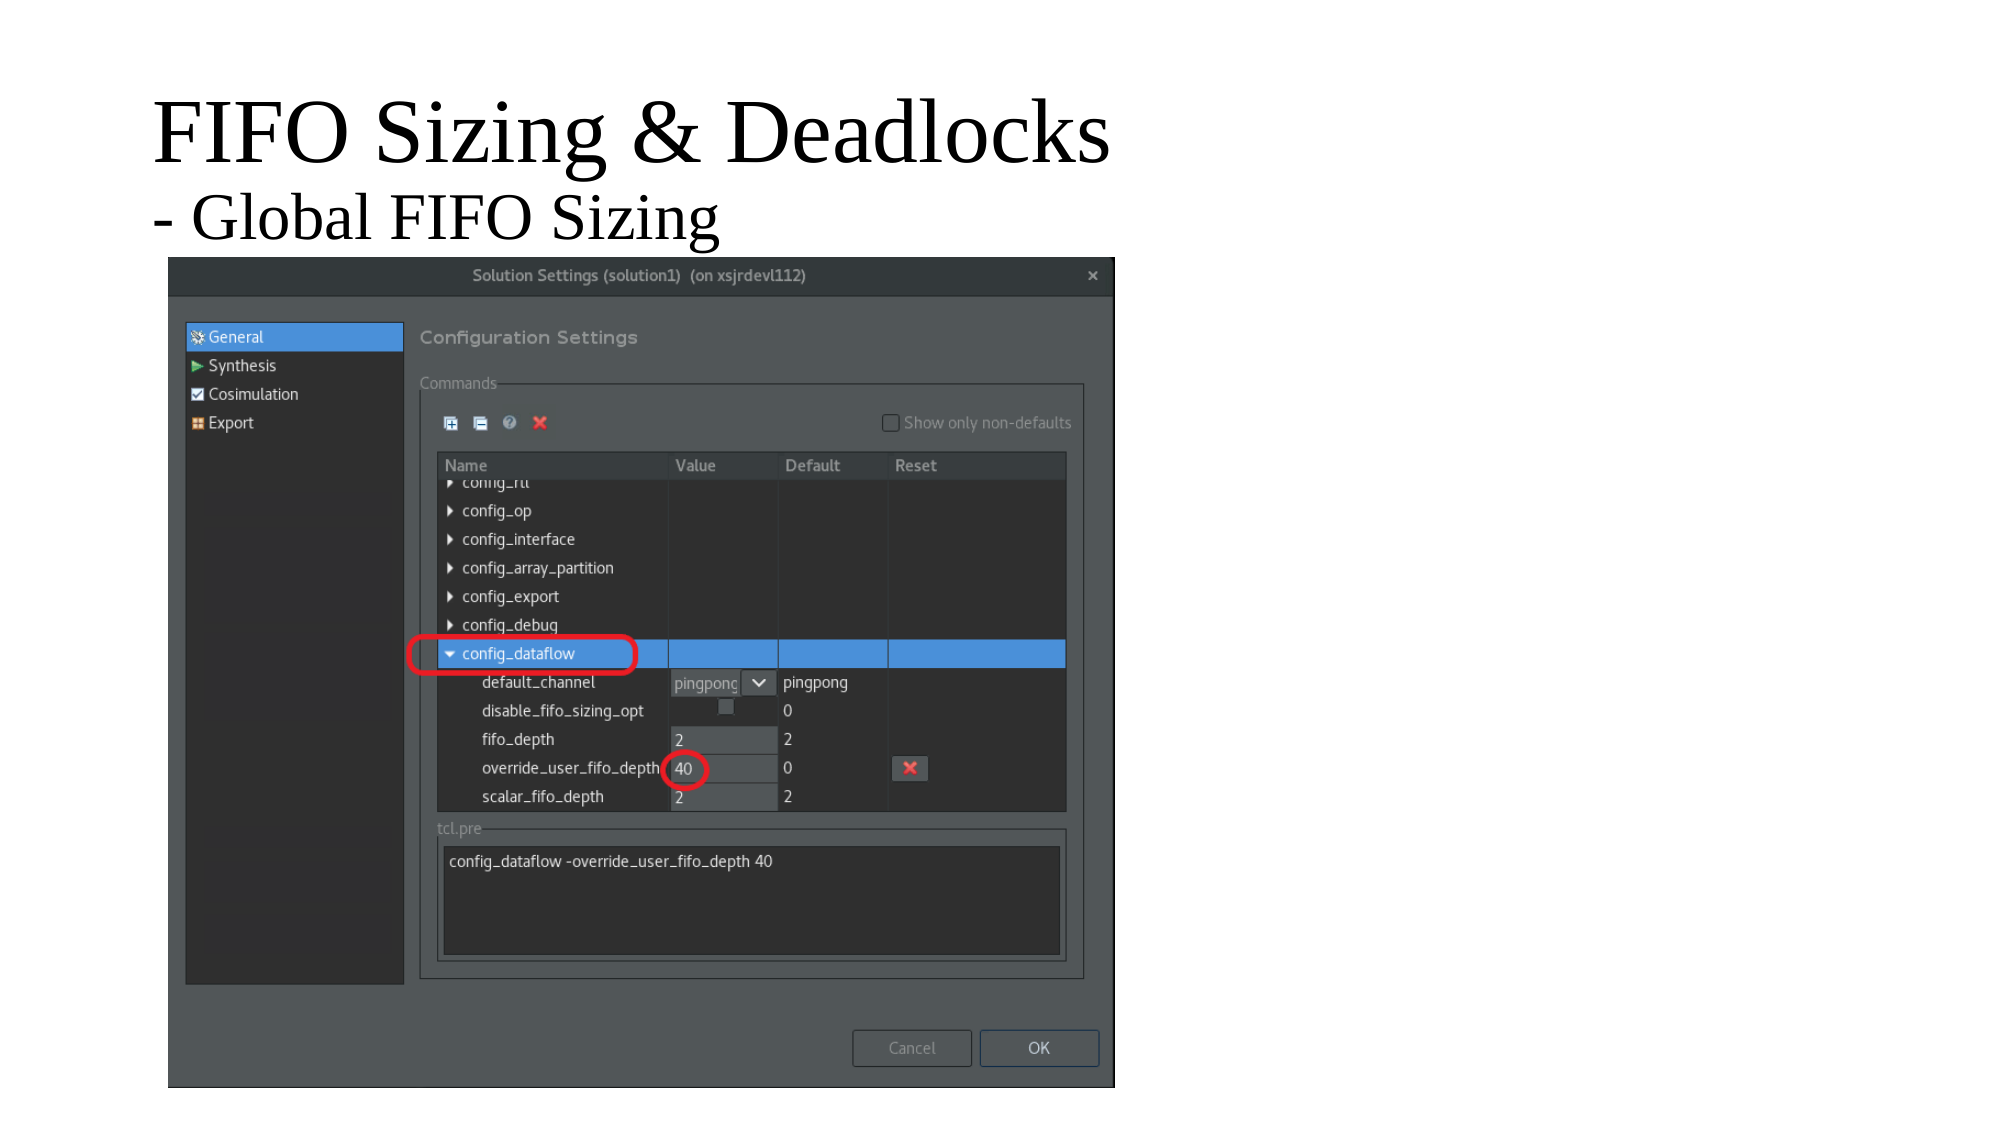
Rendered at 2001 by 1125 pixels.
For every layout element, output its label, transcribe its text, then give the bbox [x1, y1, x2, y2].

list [168, 257, 1115, 1088]
title FIFO Sizing & Deadlocks - Global FIFO Sizing [137, 59, 1863, 278]
